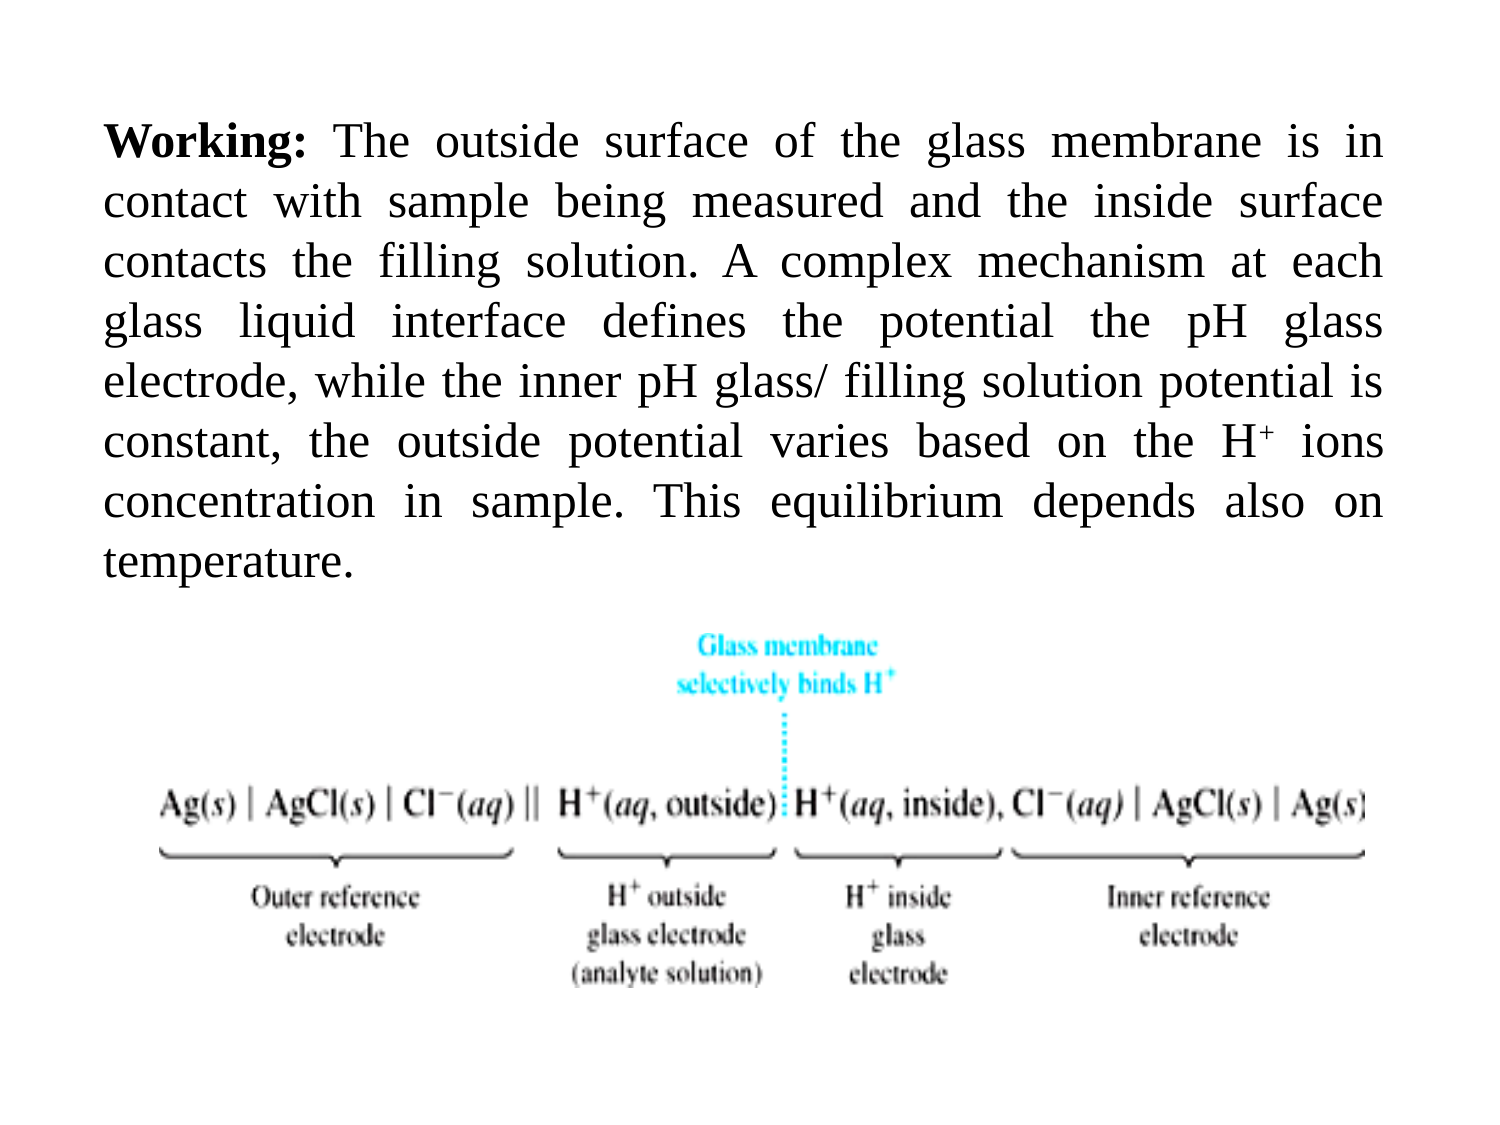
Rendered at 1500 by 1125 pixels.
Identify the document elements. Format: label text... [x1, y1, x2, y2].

picture [159, 633, 1365, 988]
text_box Working: The outside surface of the glass membrane is in contact with sample being measured and the inside surface contacts the filling solution. A complex mechanism at each glass liquid interface defines the potential the pH glass electrode, while the inner pH glass/ filling solution potential is constant, the outside potential varies based on the H+ ions concentration in sample. This equilibrium depends also on temperature. [88, 100, 1400, 595]
